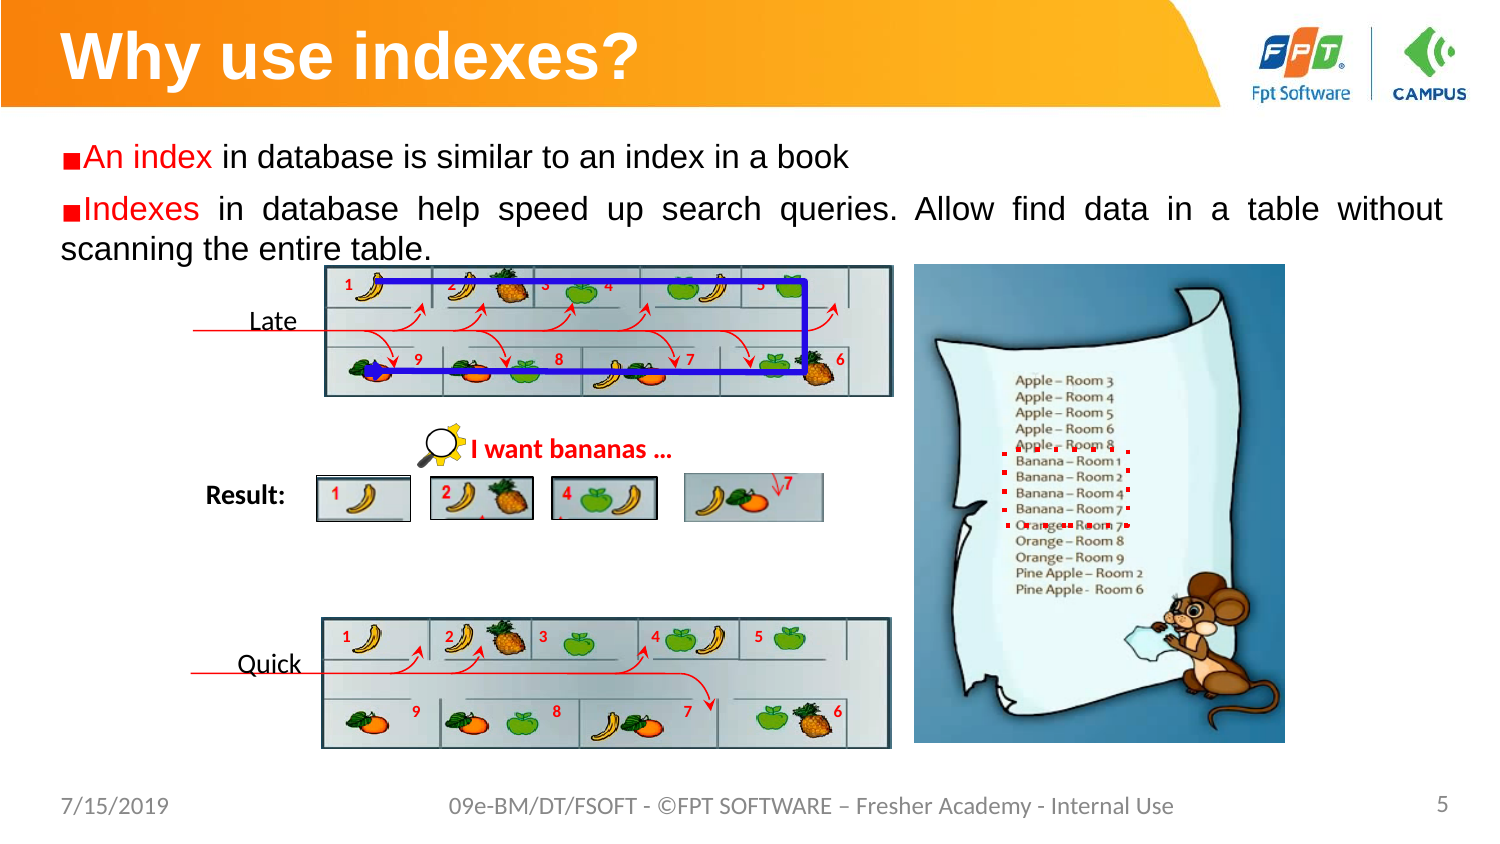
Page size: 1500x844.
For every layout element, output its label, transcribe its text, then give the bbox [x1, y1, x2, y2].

slide_number ‹#› [1350, 782, 1461, 827]
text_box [366, 281, 805, 379]
title Why use indexes? [45, 0, 1176, 106]
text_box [192, 264, 895, 407]
picture [1, 0, 1499, 844]
list An index in database is similar to an index in a book Indexes in database help speed up search queries. Allow find data in a table without scanning the entire table. [45, 127, 1461, 754]
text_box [416, 422, 692, 473]
footer 09e-BM/DT/FSOFT - ©FPT SOFTWARE – Fresher Academy - Internal Use [289, 782, 1335, 827]
text_box Result: [190, 468, 311, 518]
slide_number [45, 782, 270, 827]
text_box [190, 617, 892, 749]
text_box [914, 264, 1285, 743]
